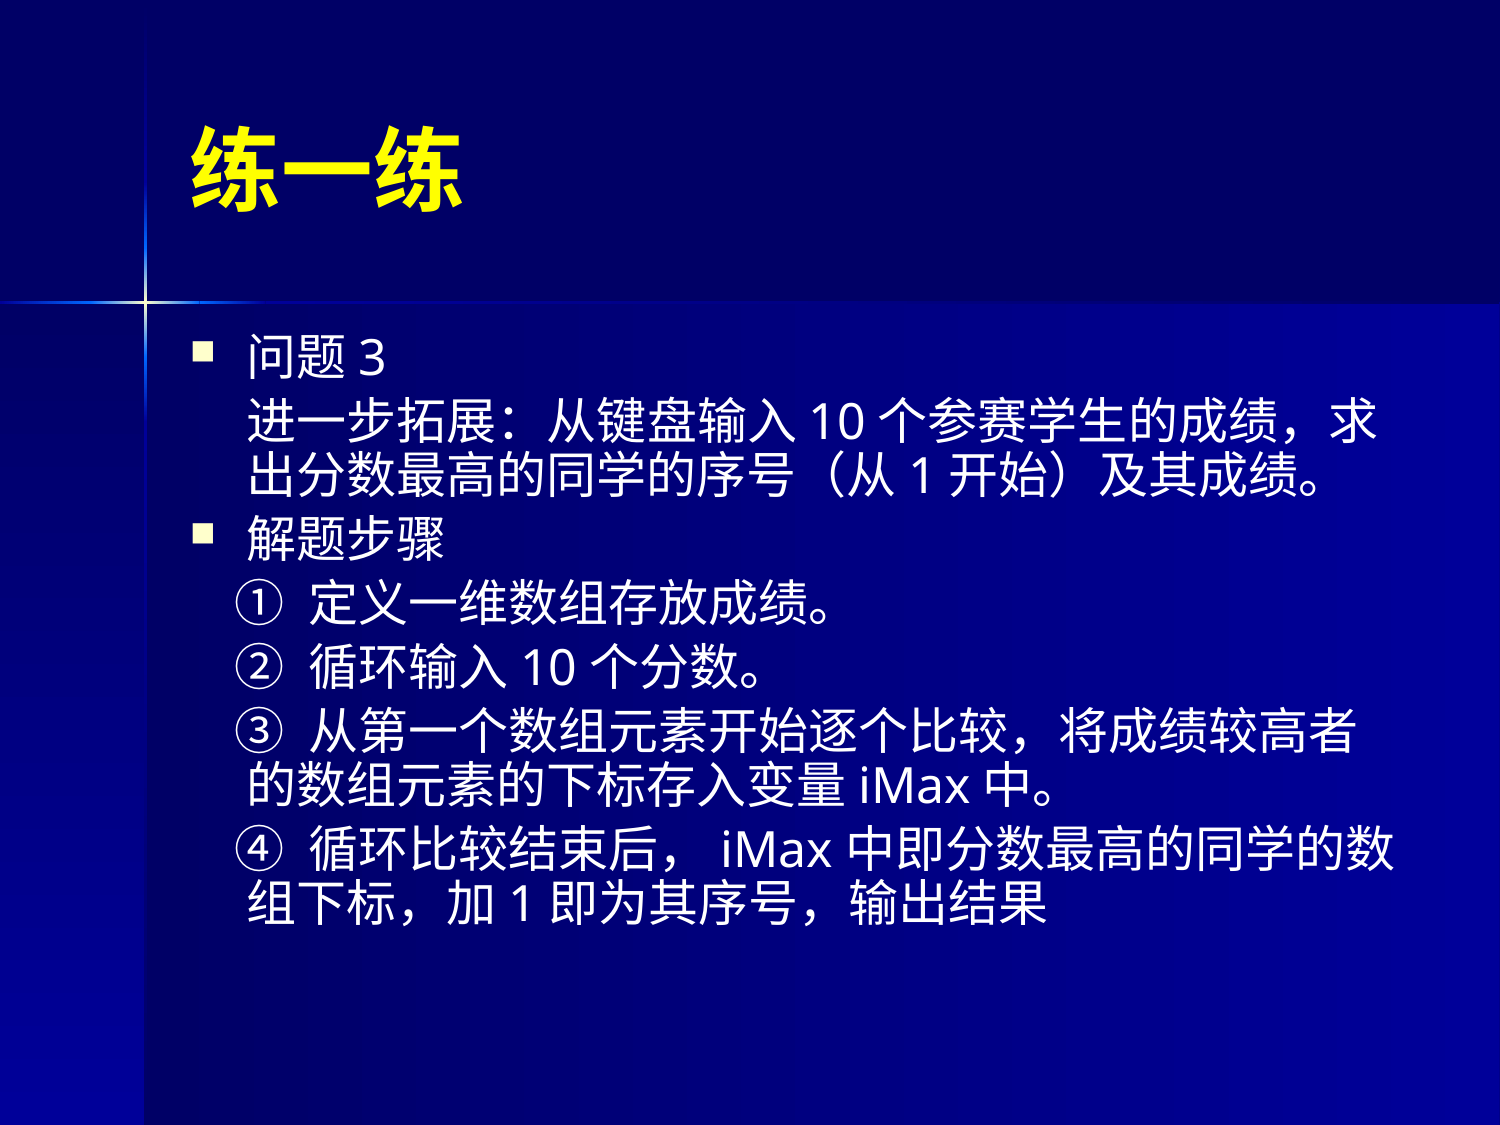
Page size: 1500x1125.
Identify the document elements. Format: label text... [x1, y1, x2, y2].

title 练一练 [174, 49, 1413, 286]
list 问题3 进一步拓展：从键盘输入10个参赛学生的成绩，求出分数最高的同学的序号（从1开始）及其成绩。 解题步骤 ① 定义一维数组存放成绩。 ② 循环输入10个分数。 ③ 从第一个数组元素开始逐个比较，将成绩较高者的数组元素的下标存入变量iMax中。 ④ 循环比较结束后，iMax中即分数最高的同学的数组下标，加1即为其序号，输出结果 [174, 324, 1413, 1001]
